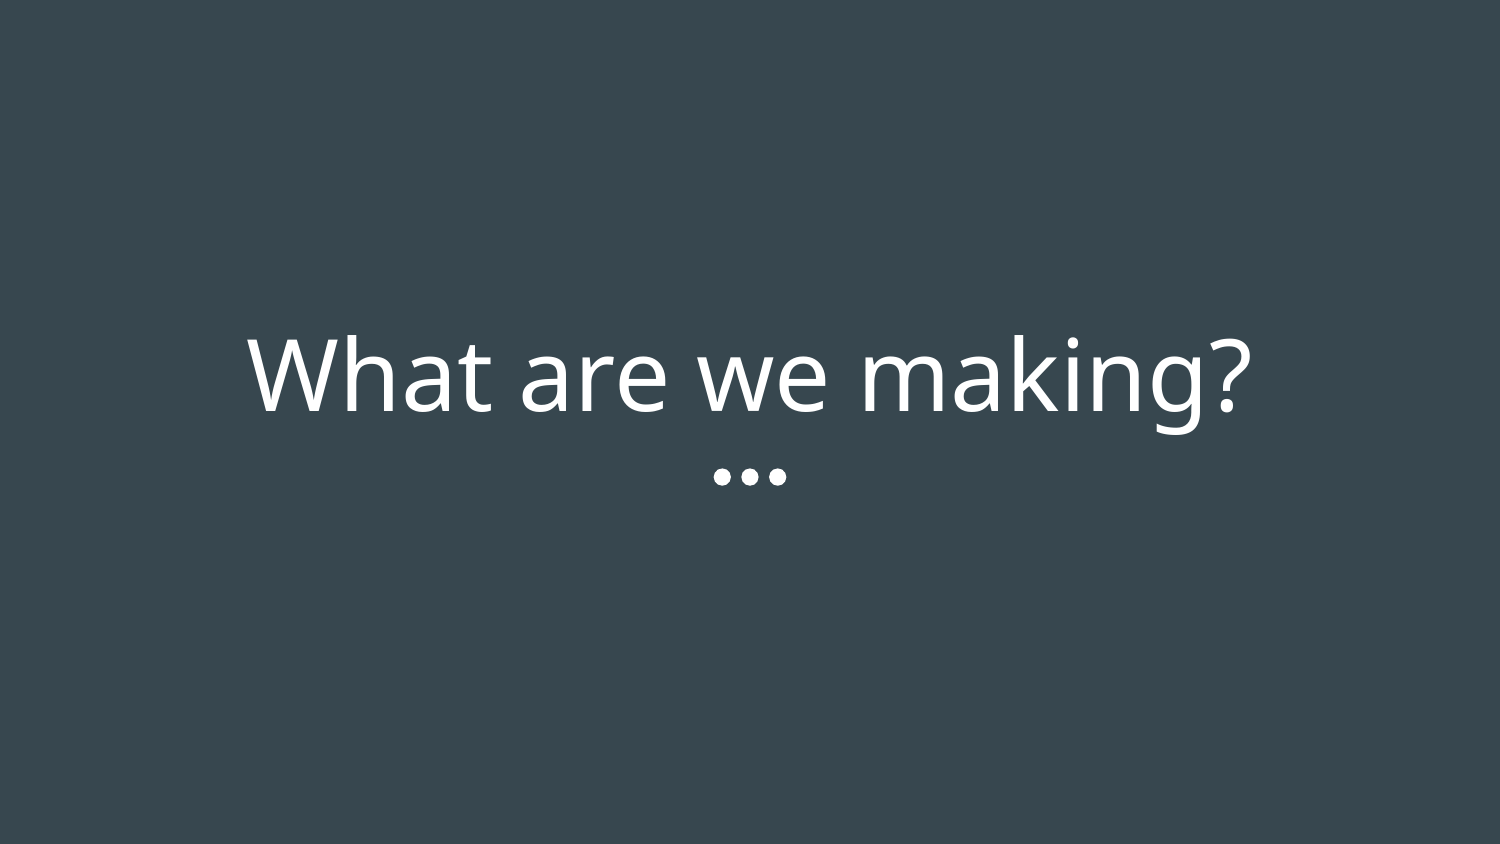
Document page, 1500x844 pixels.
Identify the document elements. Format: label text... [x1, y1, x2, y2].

title What are we making? [110, 162, 1390, 447]
